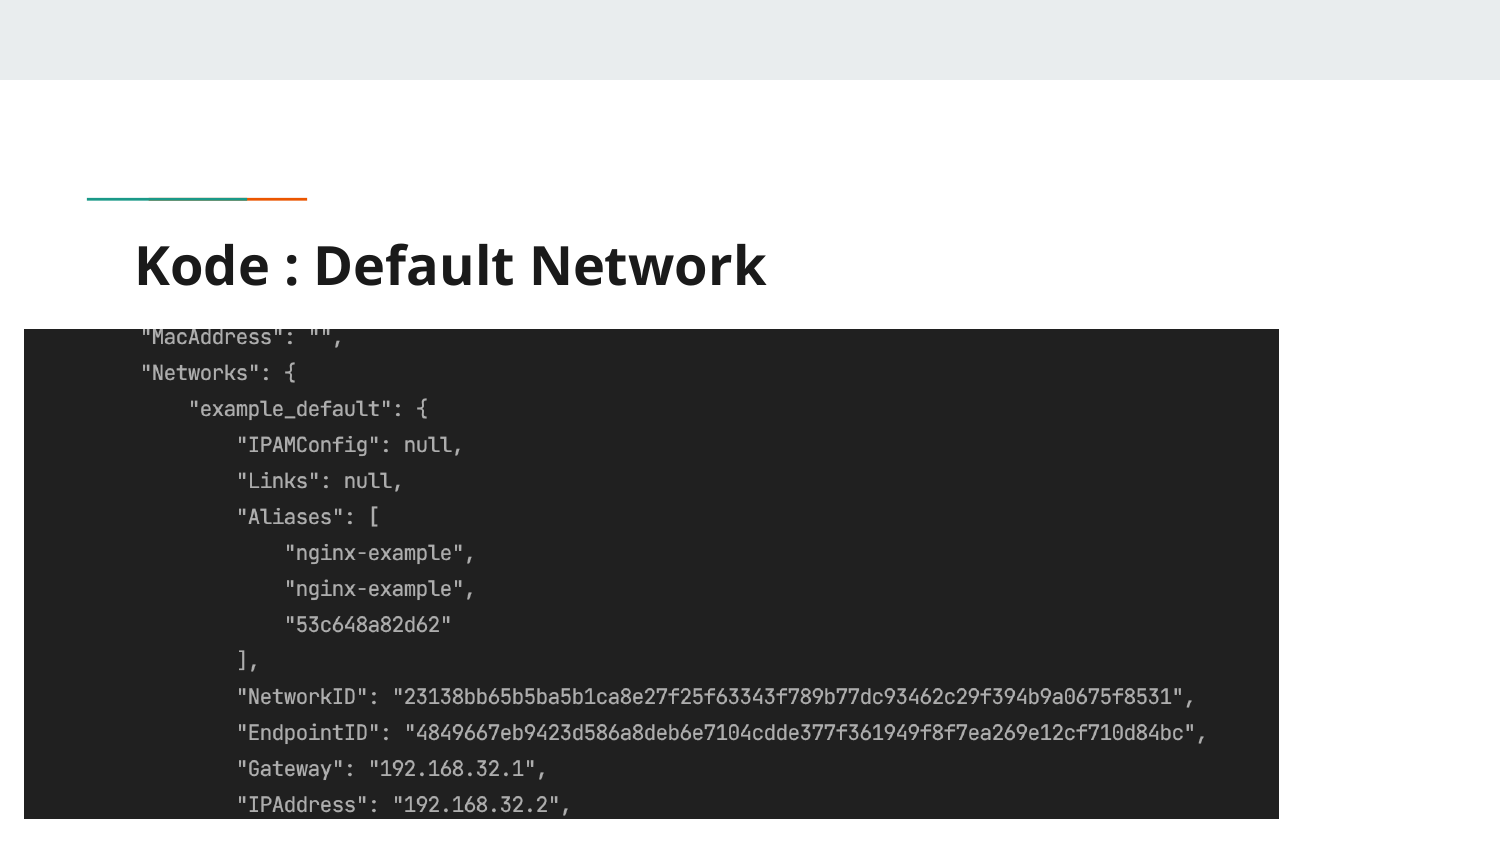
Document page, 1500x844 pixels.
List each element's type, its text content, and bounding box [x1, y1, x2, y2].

picture [24, 328, 1279, 819]
title Kode : Default Network [119, 216, 1381, 305]
